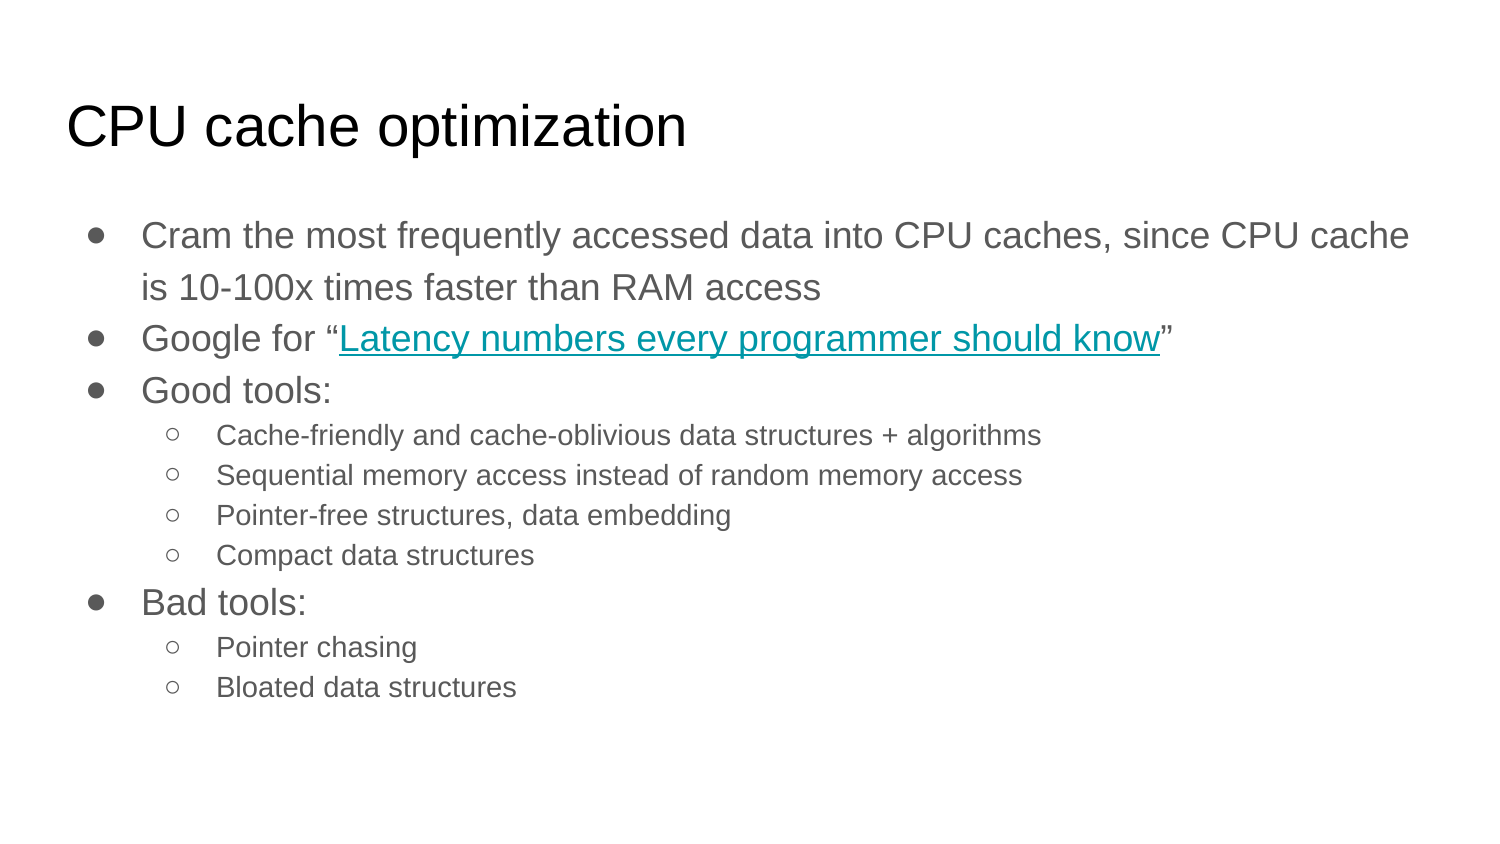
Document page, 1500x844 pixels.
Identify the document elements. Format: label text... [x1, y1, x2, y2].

list Cram the most frequently accessed data into CPU caches, since CPU cache is 10-100x times faster than RAM access Google for “Latency numbers every programmer should know” Good tools: Cache-friendly and cache-oblivious data structures + algorithms Sequential memory access instead of random memory access Pointer-free structures, data embedding Compact data structures Bad tools: Pointer chasing Bloated data structures [51, 189, 1449, 750]
title CPU cache optimization [51, 72, 1449, 167]
